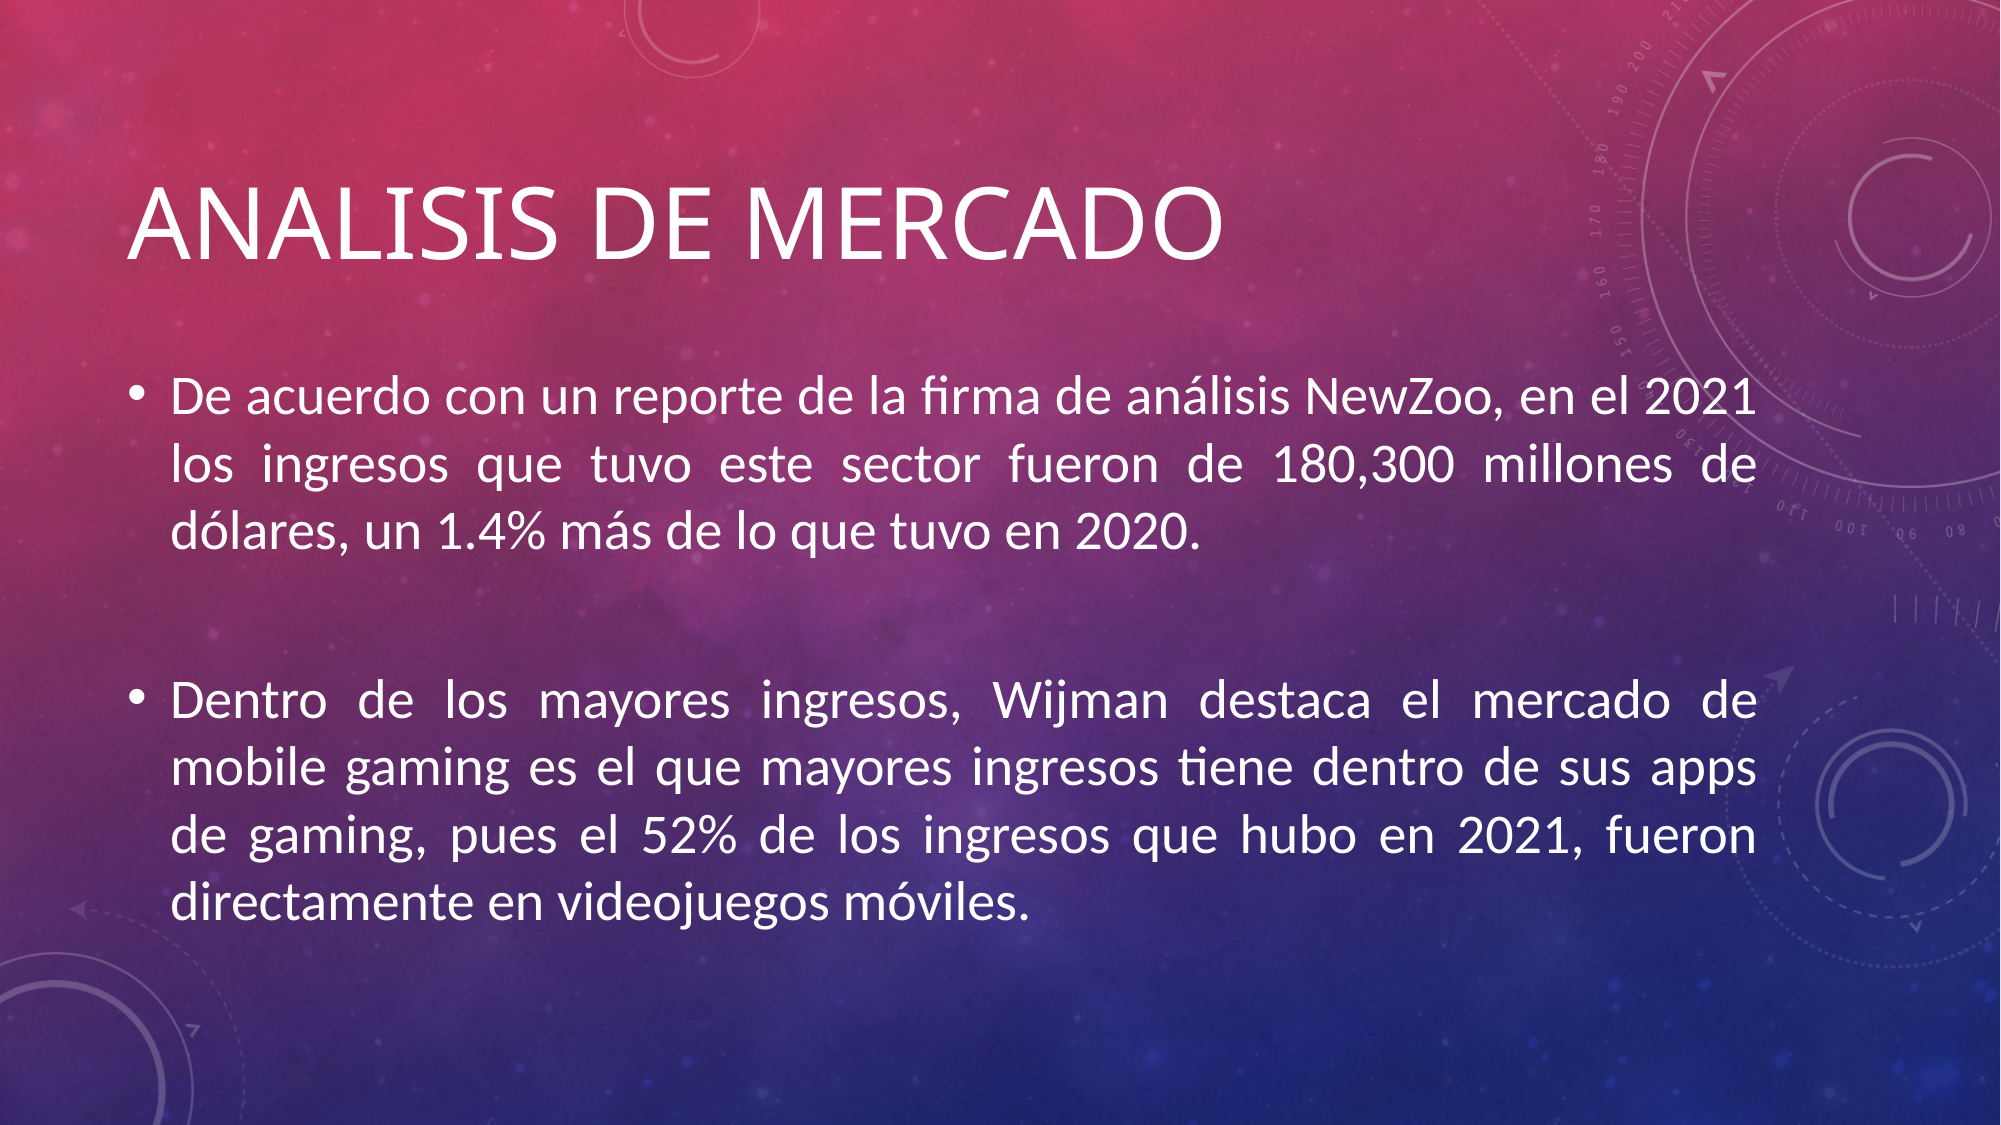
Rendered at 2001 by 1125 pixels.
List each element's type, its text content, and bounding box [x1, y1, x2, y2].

list De acuerdo con un reporte de la firma de análisis NewZoo, en el 2021 los ingresos que tuvo este sector fueron de 180,300 millones de dólares, un 1.4% más de lo que tuvo en 2020. Dentro de los mayores ingresos, Wijman destaca el mercado de mobile gaming es el que mayores ingresos tiene dentro de sus apps de gaming, pues el 52% de los ingresos que hubo en 2021, fueron directamente en videojuegos móviles. [112, 351, 1775, 950]
title ANALISIS DE MERCADO [112, 99, 1775, 339]
picture [0, 0, 2001, 1125]
